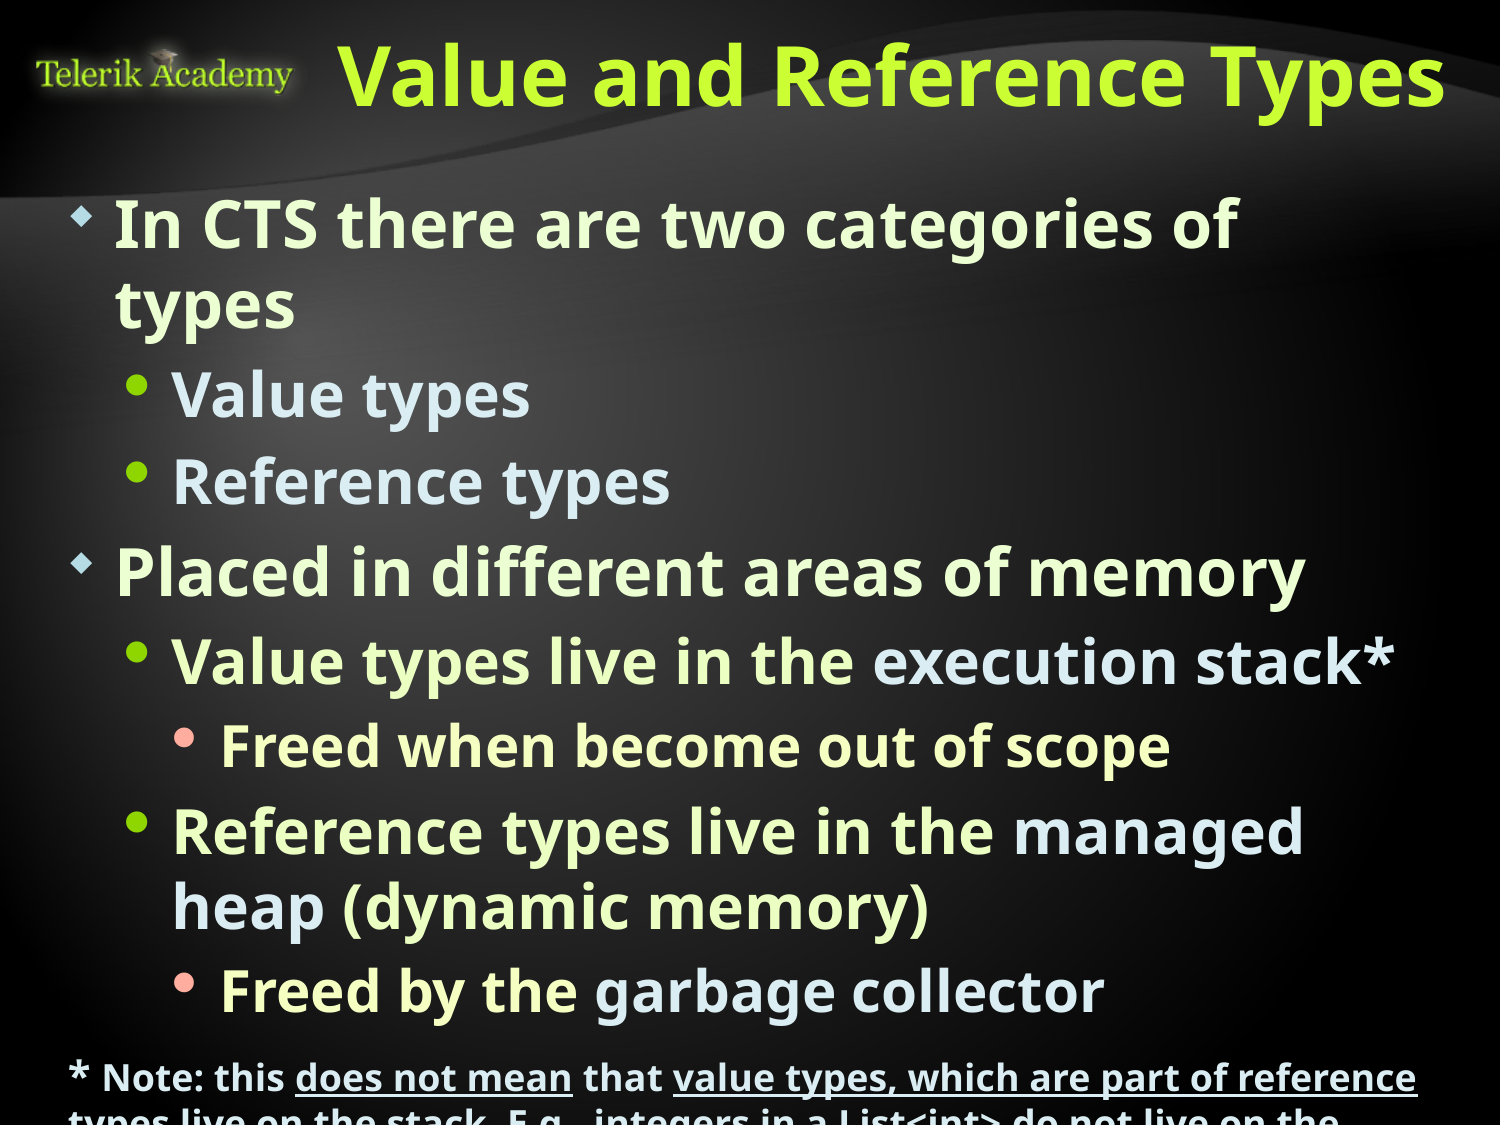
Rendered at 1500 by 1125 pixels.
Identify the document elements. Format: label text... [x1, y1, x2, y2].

list In CTS there are two categories of types Value types Reference types Placed in different areas of memory Value types live in the execution stack* Freed when become out of scope Reference types live in the managed heap (dynamic memory) Freed by the garbage collector * Note: this does not mean that value types, which are part of reference types live on the stack. E.g., integers in a List<int> do not live on the stack [53, 174, 1447, 1078]
title Value and Reference Types [300, 12, 1463, 150]
picture [0, 0, 1500, 1125]
